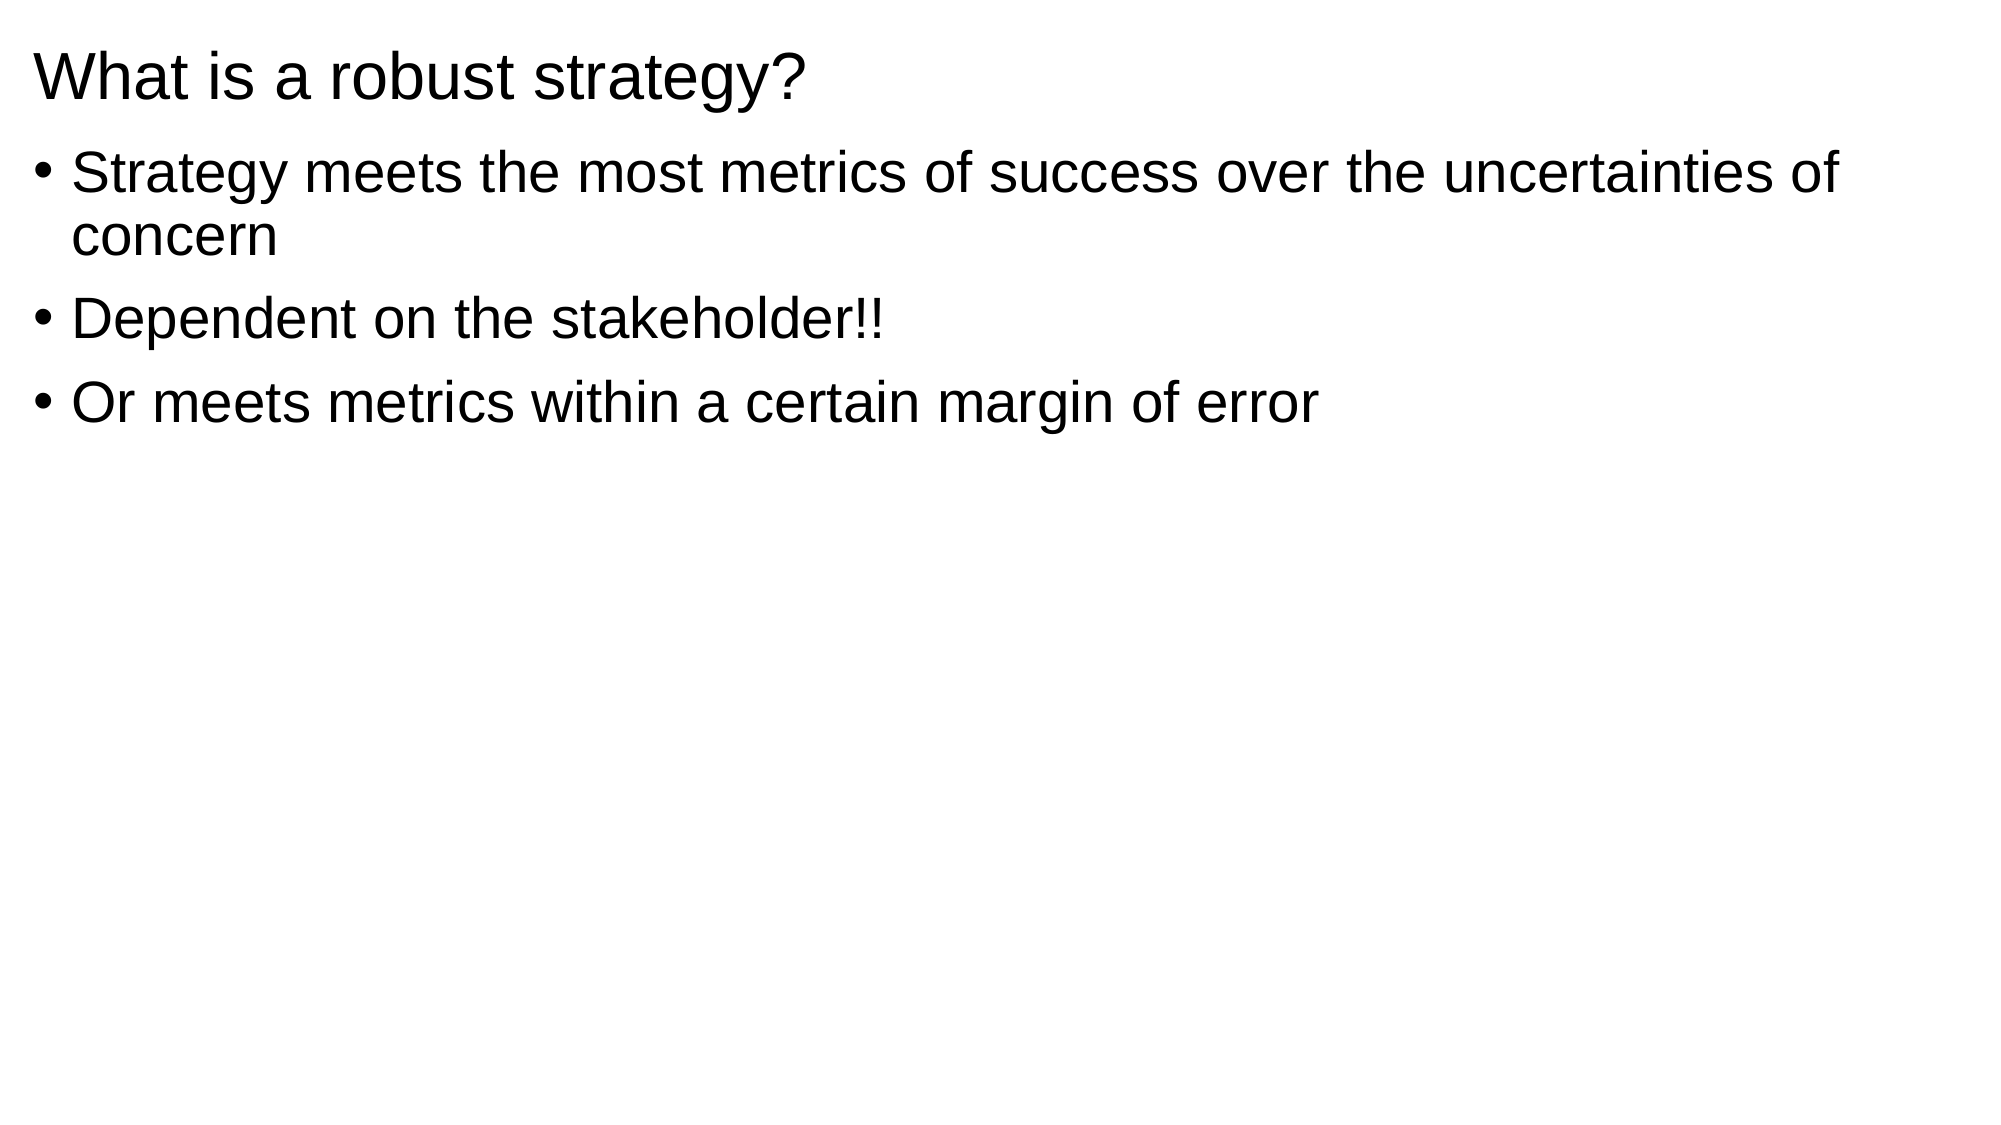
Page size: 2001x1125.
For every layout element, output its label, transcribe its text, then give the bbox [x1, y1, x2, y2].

list Strategy meets the most metrics of success over the uncertainties of concern Dependent on the stakeholder!! Or meets metrics within a certain margin of error [18, 134, 1863, 1014]
title What is a robust strategy? [18, 22, 1763, 135]
